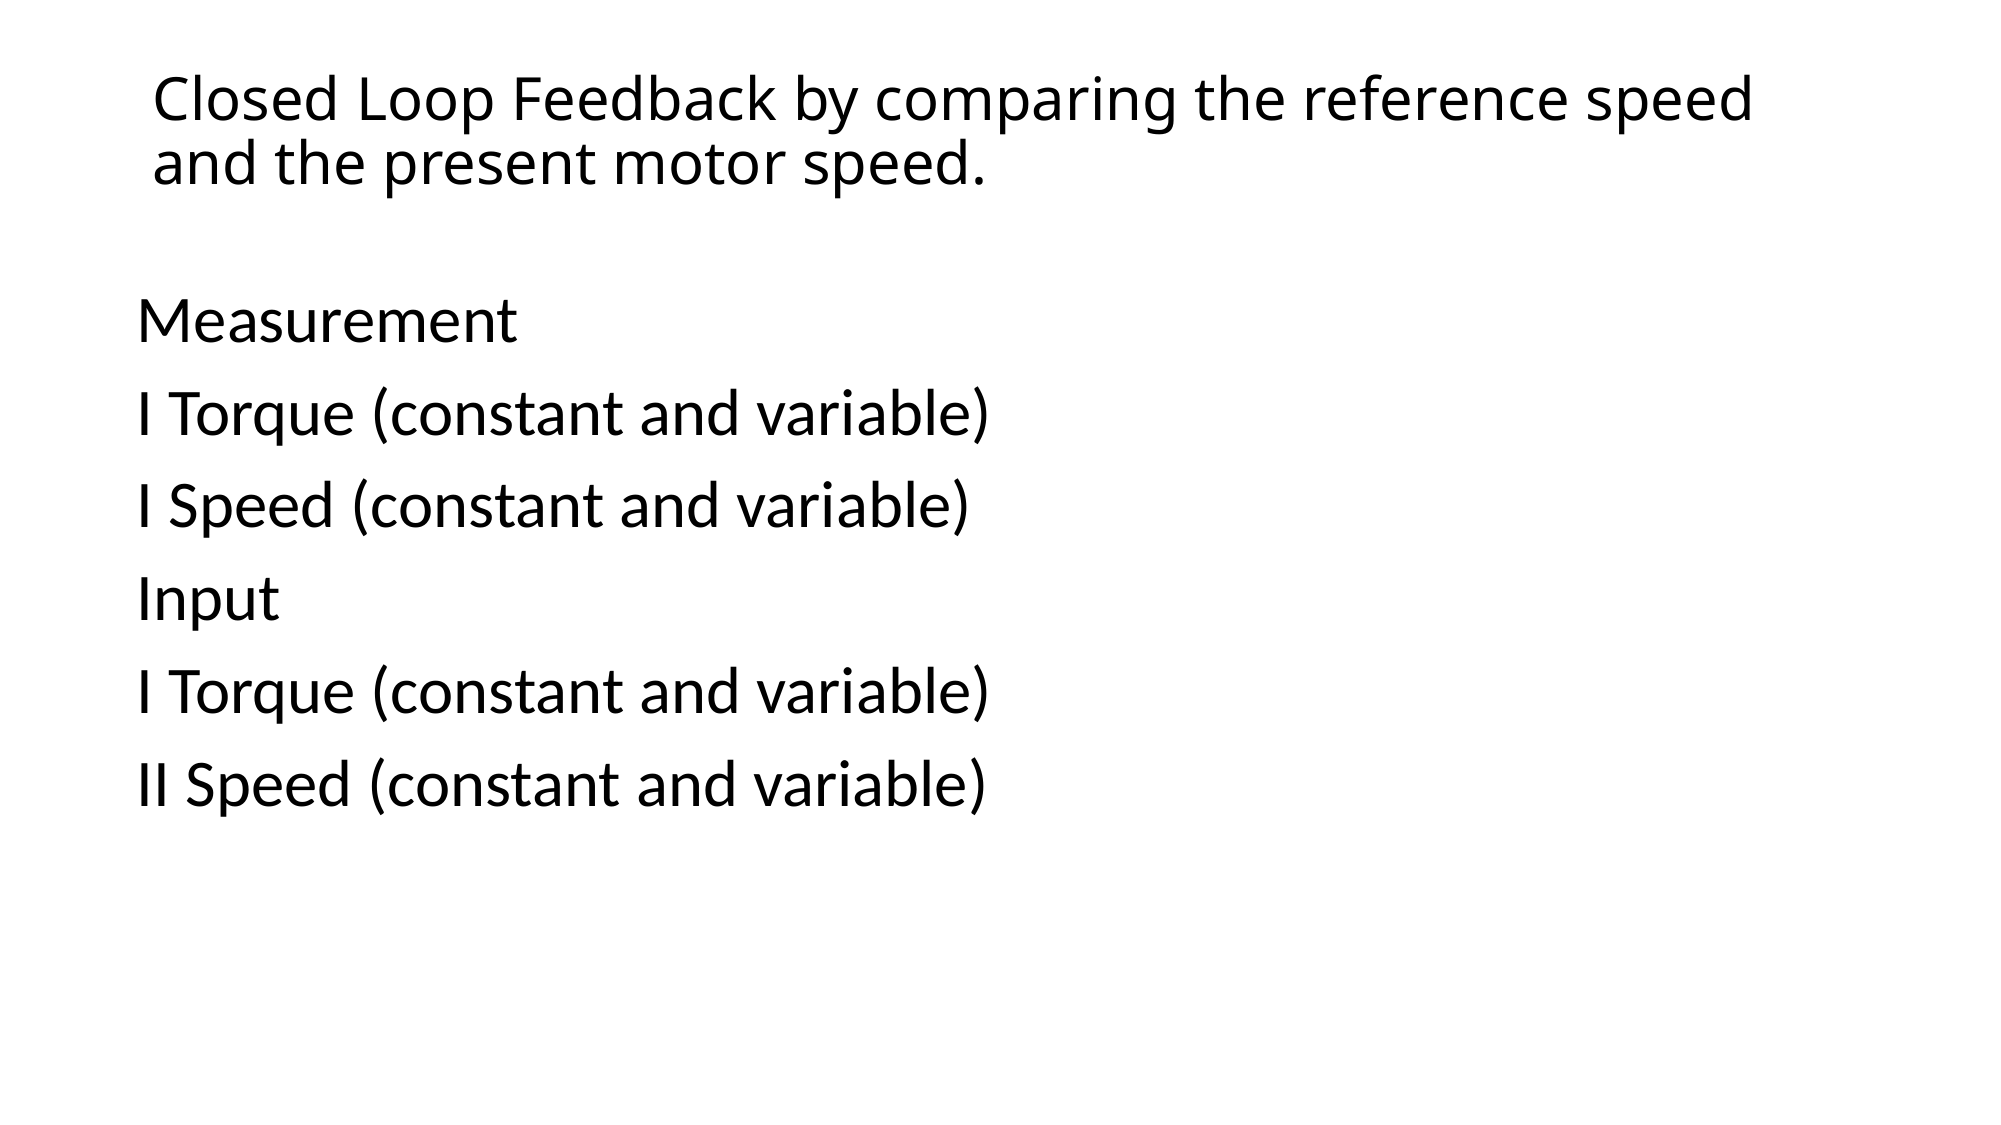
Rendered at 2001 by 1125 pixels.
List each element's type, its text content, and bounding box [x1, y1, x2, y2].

title Closed Loop Feedback by comparing the reference speed and the present motor speed. [137, 59, 1863, 278]
list Measurement I Torque (constant and variable) I Speed (constant and variable) Input I Torque (constant and variable) II Speed (constant and variable) [121, 277, 1039, 850]
